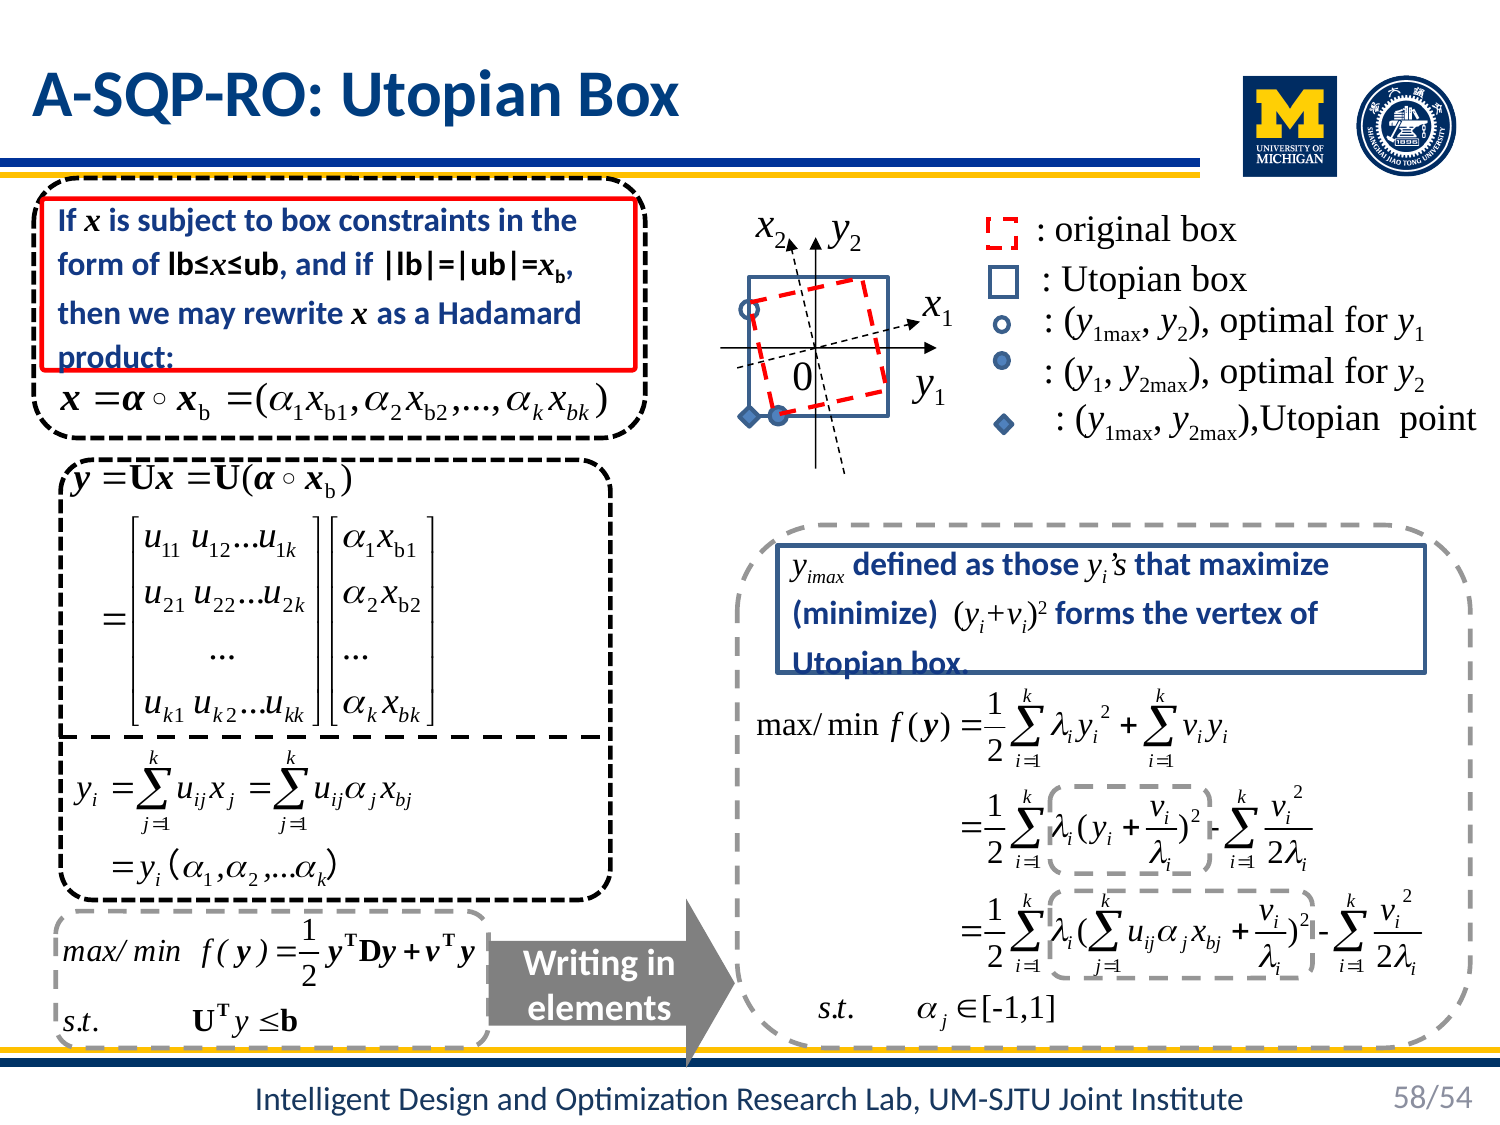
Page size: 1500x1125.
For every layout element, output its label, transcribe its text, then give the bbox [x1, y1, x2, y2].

text_box Writing in elements [488, 898, 735, 1068]
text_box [719, 191, 732, 469]
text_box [51, 370, 616, 431]
title A-SQP-RO: Utopian Box [17, 37, 1199, 143]
text_box [423, 459, 611, 900]
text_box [736, 188, 1497, 475]
text_box If x is subject to box constraints in the form of lb≤x≤ub, and if |lb|=|ub|=xb, then we may rewrite x as a Hadamard product: [41, 198, 636, 371]
slide_number 58/54 [1345, 1065, 1488, 1125]
text_box [33, 178, 646, 435]
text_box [62, 453, 449, 734]
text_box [67, 745, 421, 894]
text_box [751, 679, 1430, 1040]
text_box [57, 909, 483, 1045]
text_box yimax defined as those yi’s that maximize (minimize) (yi+vi)2 forms the vertex of Utopian box. [777, 545, 1426, 673]
picture [1228, 68, 1463, 182]
text_box [737, 524, 1471, 1033]
